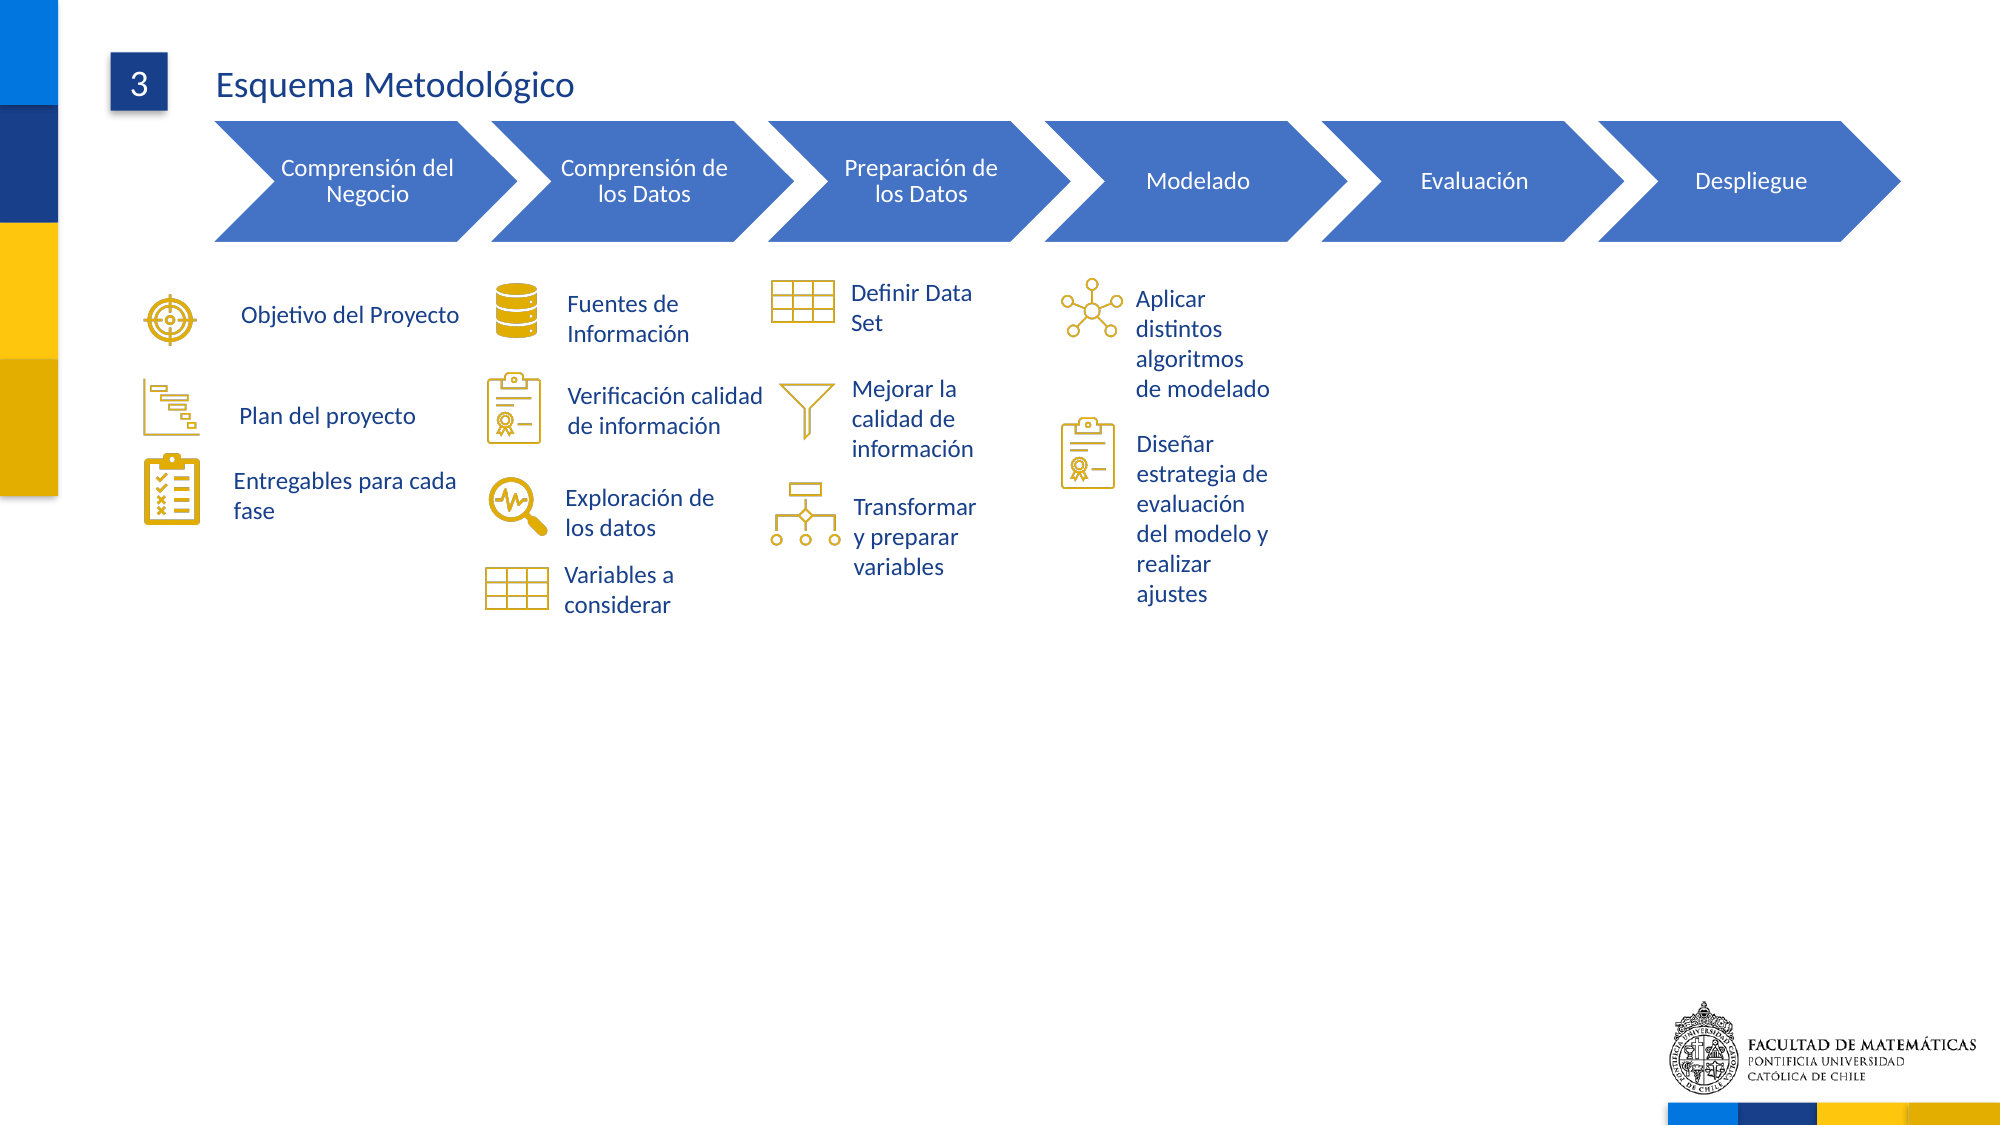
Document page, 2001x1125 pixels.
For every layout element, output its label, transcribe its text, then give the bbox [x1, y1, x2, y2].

text_box Definir Data Set [836, 268, 1006, 344]
text_box Objetivo del Proyecto [226, 291, 480, 336]
text_box Variables a considerar [557, 551, 759, 626]
text_box Aplicar distintos algoritmos de modelado [1120, 274, 1290, 410]
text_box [210, 112, 1904, 250]
text_box Transformar y preparar variables [838, 483, 1008, 588]
text_box Esquema Metodológico [201, 52, 924, 113]
picture [139, 290, 201, 350]
text_box Mejorar la calidad de información [837, 365, 1006, 470]
text_box Verificación calidad de información [557, 372, 767, 447]
picture [1045, 410, 1131, 496]
picture [763, 262, 843, 342]
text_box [0, 0, 59, 496]
text_box Exploración de los datos [550, 474, 759, 549]
picture [129, 367, 215, 532]
picture [483, 471, 554, 542]
text_box Entregables para cada fase [219, 457, 480, 533]
text_box Diseñar estrategia de evaluación del modelo y realizar ajustes [1121, 420, 1291, 616]
picture [767, 372, 847, 452]
picture [759, 467, 852, 560]
text_box Plan del proyecto [224, 391, 471, 437]
picture [482, 276, 551, 345]
picture [471, 365, 557, 451]
text_box 3 [110, 51, 169, 112]
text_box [1667, 999, 2000, 1125]
picture [477, 549, 557, 629]
text_box Fuentes de Información [552, 279, 722, 355]
picture [1052, 267, 1132, 348]
